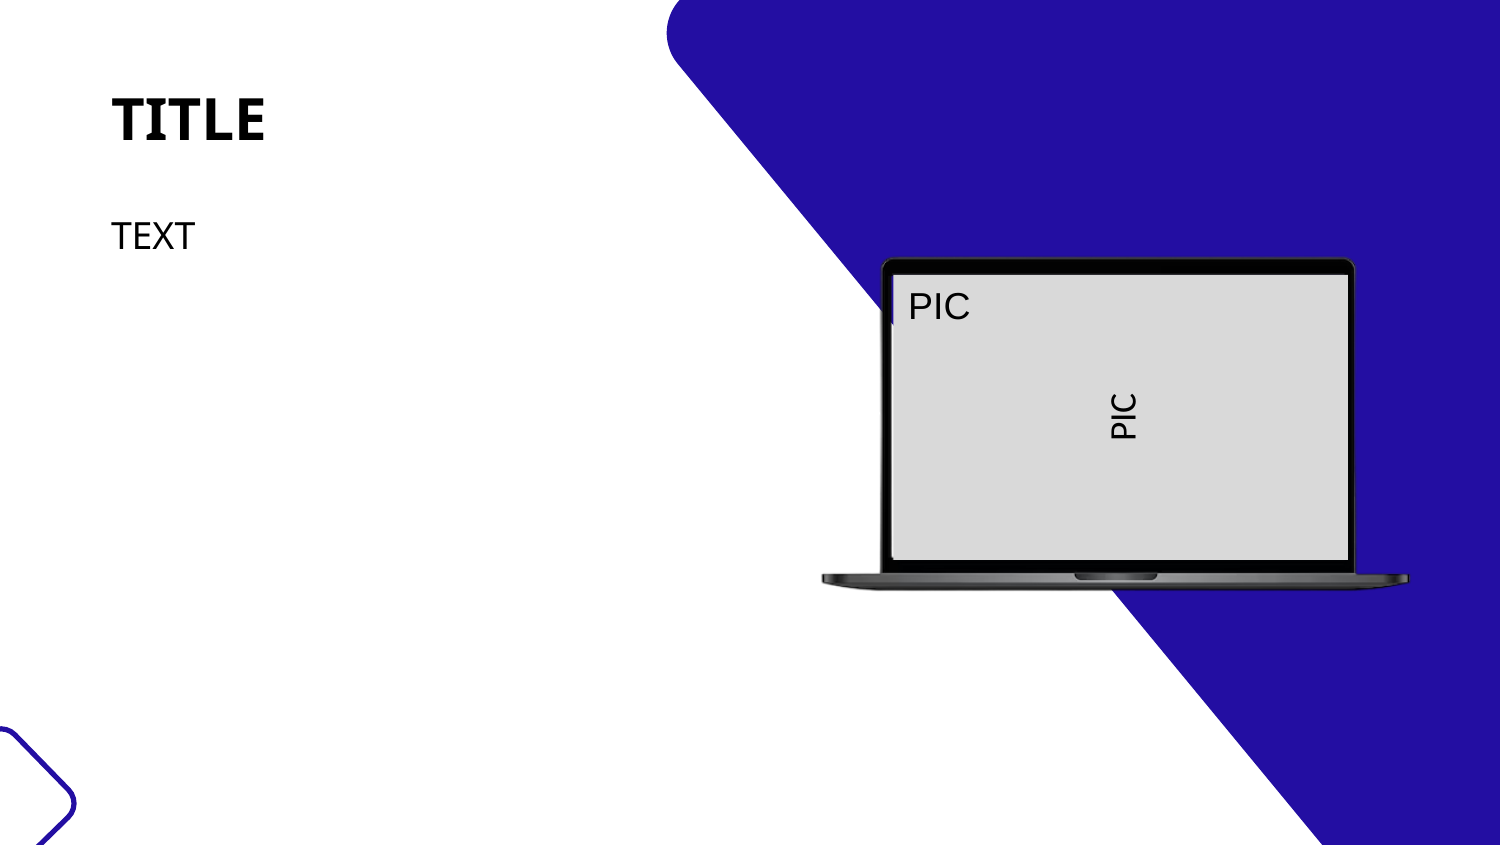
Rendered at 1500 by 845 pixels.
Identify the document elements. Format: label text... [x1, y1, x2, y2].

text_box [664, 0, 1500, 845]
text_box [749, 135, 1484, 721]
text_box TEXT [96, 204, 754, 796]
text_box TITLE [96, 74, 703, 215]
text_box [0, 726, 77, 845]
